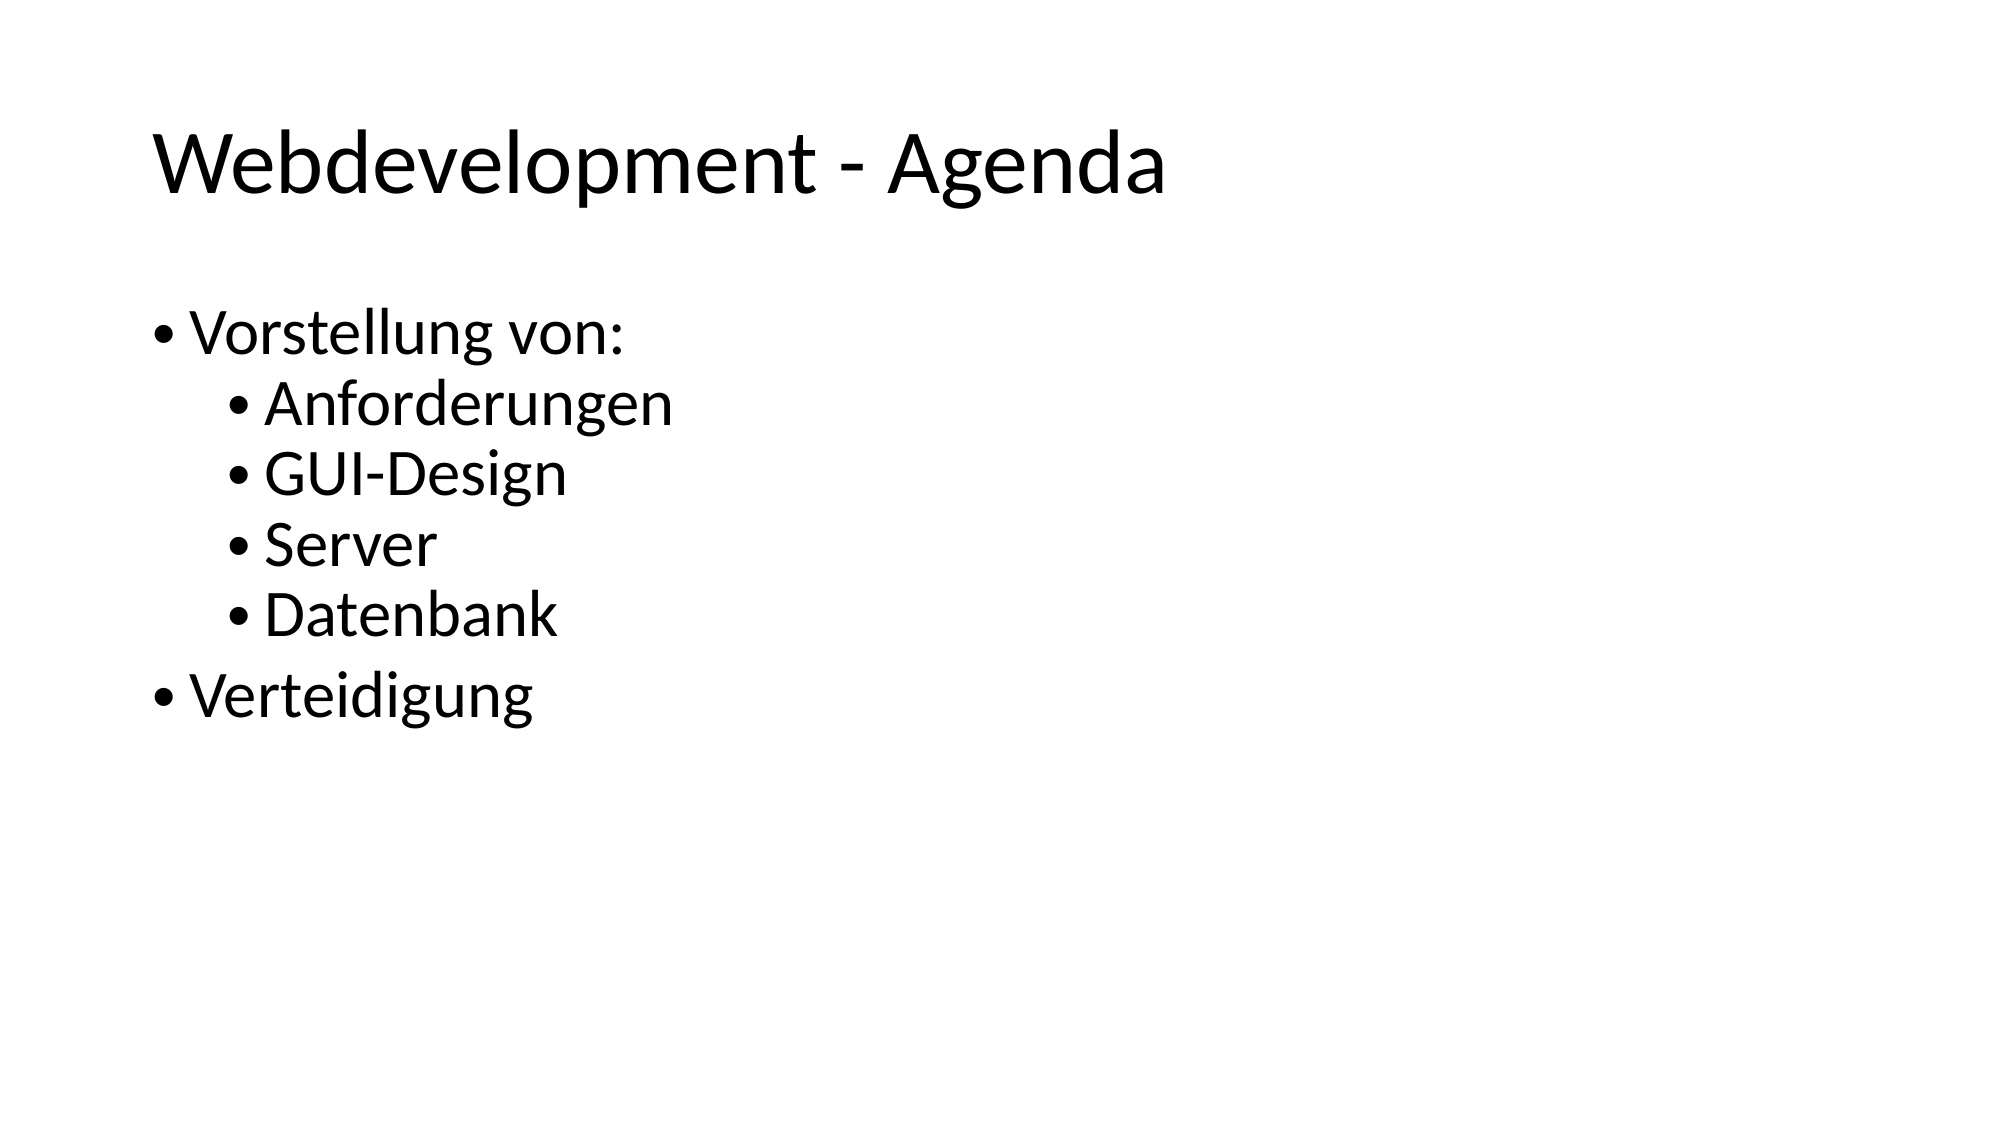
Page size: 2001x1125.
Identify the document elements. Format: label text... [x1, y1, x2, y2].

text_box Vorstellung von: Anforderungen GUI-Design Server Datenbank Verteidigung [137, 299, 1863, 1014]
text_box Webdevelopment - Agenda [137, 59, 1863, 278]
